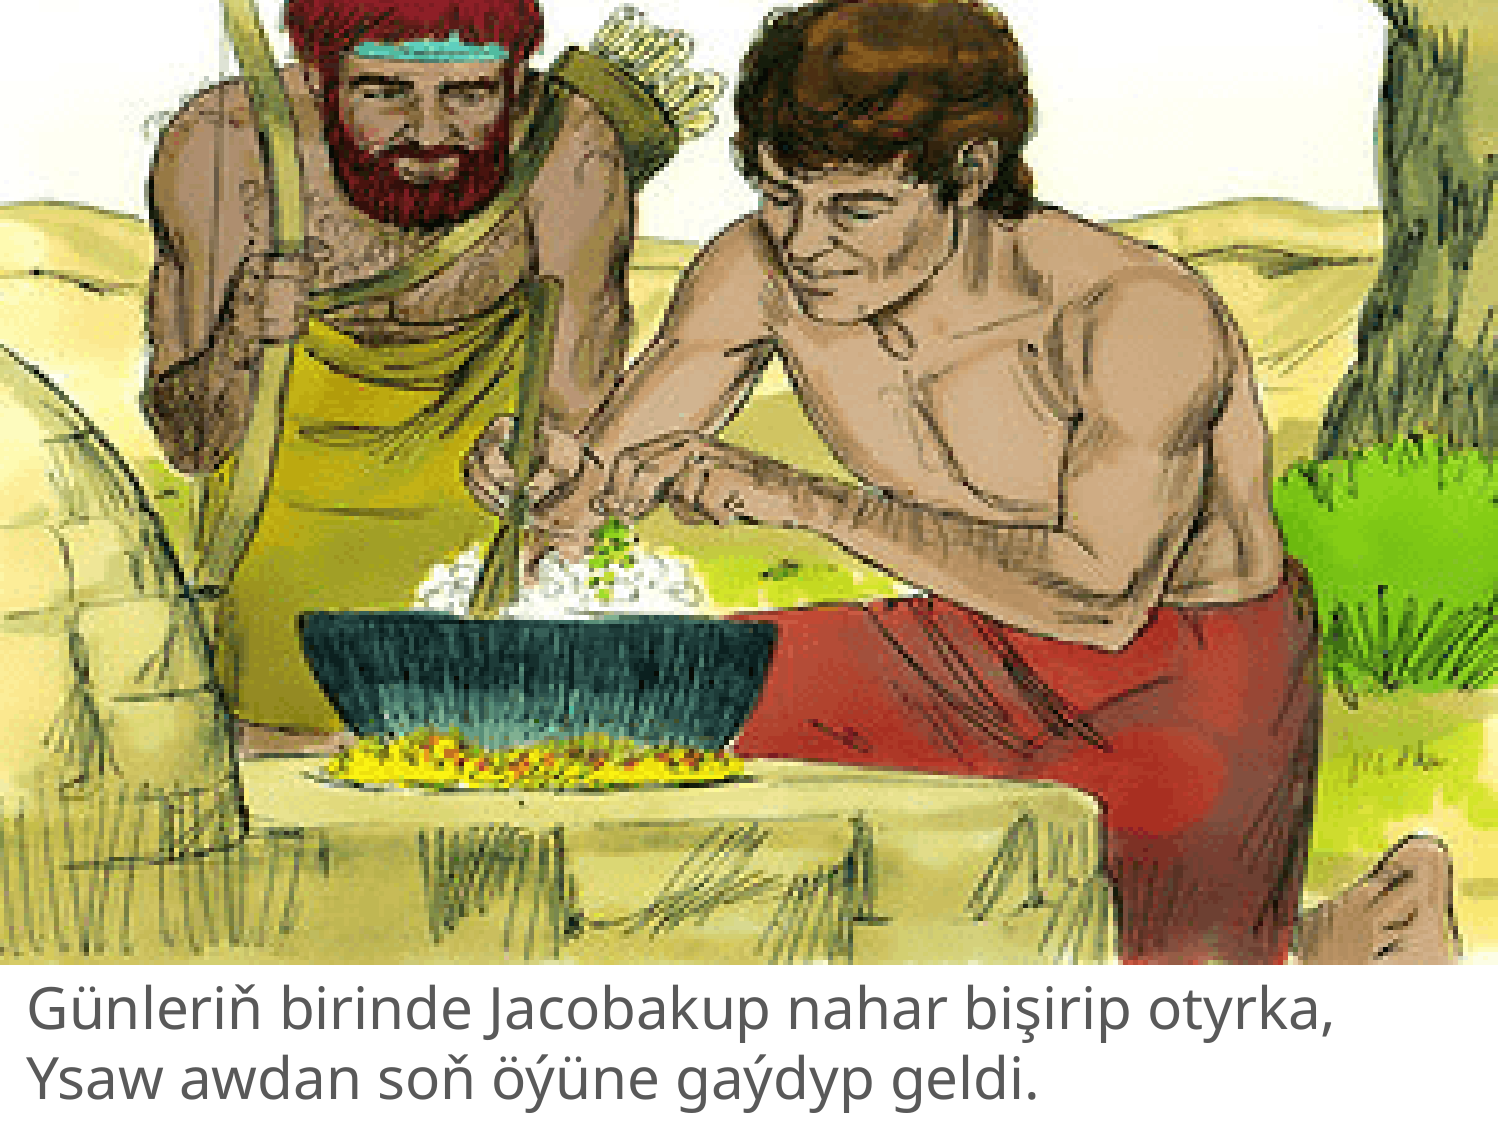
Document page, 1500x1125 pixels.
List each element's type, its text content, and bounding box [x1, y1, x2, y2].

picture [0, 0, 1498, 965]
text_box Günleriň birinde Jacobakup nahar bişirip otyrka, Ysaw awdan soň öýüne gaýdyp geldi. [11, 972, 1498, 1119]
